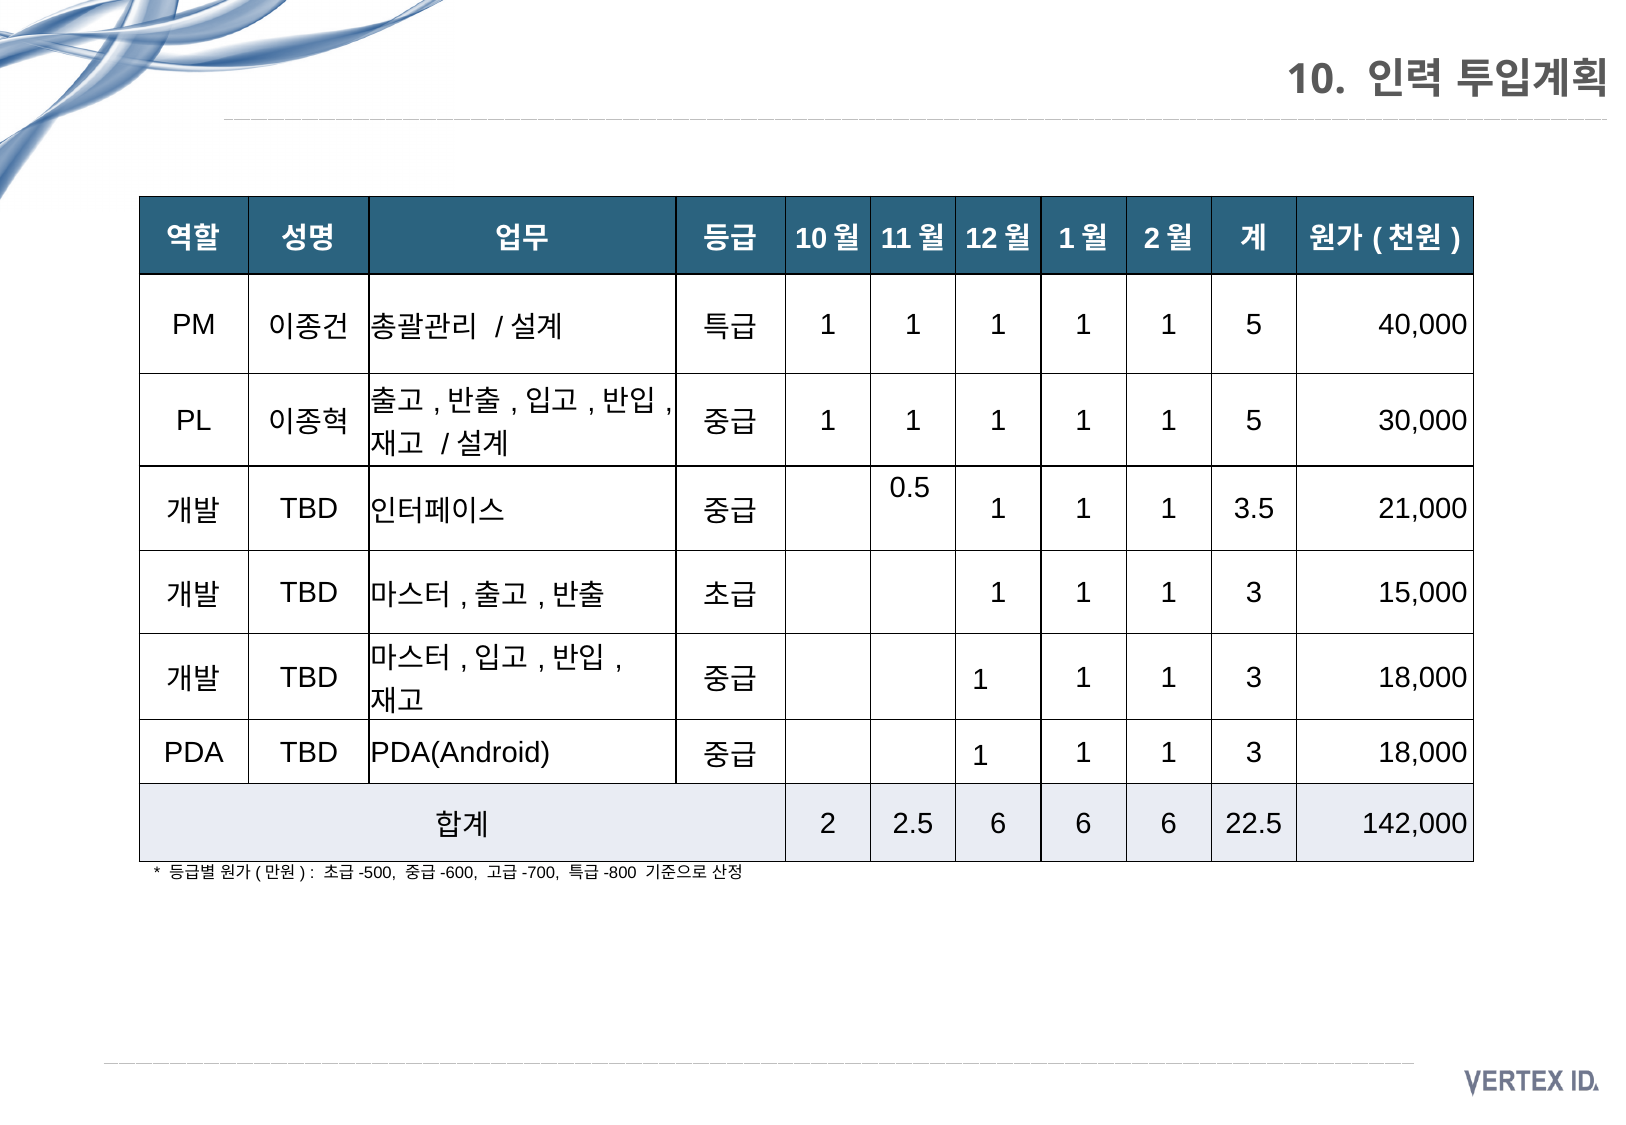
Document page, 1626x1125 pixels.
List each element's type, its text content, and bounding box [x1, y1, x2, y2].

table_header 등급 [677, 197, 785, 273]
table_cell 30,000 [1297, 374, 1473, 465]
table_cell 3 [1212, 720, 1296, 783]
table_cell [871, 634, 955, 719]
table_header 역할 [140, 197, 248, 273]
table_cell PDA(Android) [370, 720, 675, 783]
table_cell 개발 [140, 467, 248, 550]
table_cell 1 [871, 275, 955, 373]
table_cell 중급 [677, 374, 785, 465]
table_cell 3 [1212, 551, 1296, 633]
table_cell 2.5 [871, 784, 955, 861]
table_cell 15,000 [1297, 551, 1473, 633]
table_cell 중급 [677, 720, 785, 783]
table_cell TBD [249, 720, 368, 783]
table_cell 5 [1212, 374, 1296, 465]
table_cell 5 [1212, 275, 1296, 373]
table_cell 1 [786, 275, 870, 373]
table_cell 초급 [677, 551, 785, 633]
table_cell 마스터,출고,반출 [370, 551, 675, 633]
table_cell 이종혁 [249, 374, 368, 465]
table_header 1월 [1042, 197, 1126, 273]
table_cell 1 [956, 467, 1040, 550]
table_cell 2 [786, 784, 870, 861]
table_cell 총괄관리 /설계 [370, 275, 675, 373]
table_cell 1 [1042, 634, 1126, 719]
table_cell TBD [249, 551, 368, 633]
table_cell PDA [140, 720, 248, 783]
table_cell 1 [1127, 275, 1211, 373]
table_cell [786, 634, 870, 719]
table_cell 0.5 [871, 467, 955, 550]
table_cell PM [140, 275, 248, 373]
table_header 12월 [956, 197, 1040, 273]
table_header 업무 [370, 197, 675, 273]
table_cell 1 [956, 275, 1040, 373]
table_cell 1 [1042, 720, 1126, 783]
table_cell 합계 [140, 784, 785, 854]
table_cell 1 [786, 374, 870, 465]
table_cell 1 [1127, 551, 1211, 633]
table_cell 18,000 [1297, 634, 1473, 719]
table_cell 18,000 [1297, 720, 1473, 783]
table_cell 개발 [140, 634, 248, 719]
table_cell 1 [871, 374, 955, 465]
table_header 원가(천원) [1297, 197, 1473, 273]
title 10. 인력 투입계획 [162, 42, 1625, 111]
table_cell 마스터,입고,반입,재고 [370, 634, 675, 719]
table_cell [871, 720, 955, 783]
text_box * 등급별 원가(만원) : 초급-500, 중급-600, 고급-700, 특급-800 기준으로 산정 [139, 854, 819, 890]
table_cell 개발 [140, 551, 248, 633]
table_cell 1 [1042, 374, 1126, 465]
table_cell 1 [956, 720, 1040, 783]
table_cell 1 [1127, 720, 1211, 783]
table_cell 1 [1042, 275, 1126, 373]
table_cell 1 [956, 634, 1040, 719]
table_header 2월 [1127, 197, 1211, 273]
table_cell 중급 [677, 467, 785, 550]
table_cell 특급 [677, 275, 785, 373]
table_header 11월 [871, 197, 955, 273]
table_header 계 [1212, 197, 1296, 273]
table_cell 40,000 [1297, 275, 1473, 373]
table_cell 6 [1042, 784, 1126, 861]
table_cell TBD [249, 467, 368, 550]
table_header 성명 [249, 197, 368, 273]
table_cell [786, 551, 870, 633]
table_cell 1 [1042, 467, 1126, 550]
table_cell 이종건 [249, 275, 368, 373]
table_cell 3.5 [1212, 467, 1296, 550]
table_cell [786, 467, 870, 550]
table_cell 3 [1212, 634, 1296, 719]
table_cell 142,000 [1297, 784, 1473, 861]
table_cell TBD [249, 634, 368, 719]
table_cell 21,000 [1297, 467, 1473, 550]
table_cell [871, 551, 955, 633]
table_cell 22.5 [1212, 784, 1296, 861]
table_cell 1 [956, 551, 1040, 633]
table_cell 1 [1127, 374, 1211, 465]
table_cell 6 [956, 784, 1040, 861]
table_cell 출고,반출,입고,반입,재고 /설계 [370, 374, 675, 465]
table_cell 1 [1127, 467, 1211, 550]
table_cell 1 [1042, 551, 1126, 633]
table_cell [786, 720, 870, 783]
table_cell PL [140, 374, 248, 465]
table_cell 1 [956, 374, 1040, 465]
table_cell 1 [1127, 634, 1211, 719]
table_cell 중급 [677, 634, 785, 719]
table_cell 6 [1127, 784, 1211, 861]
table_cell 인터페이스 [370, 467, 675, 550]
table_header 10월 [786, 197, 870, 273]
